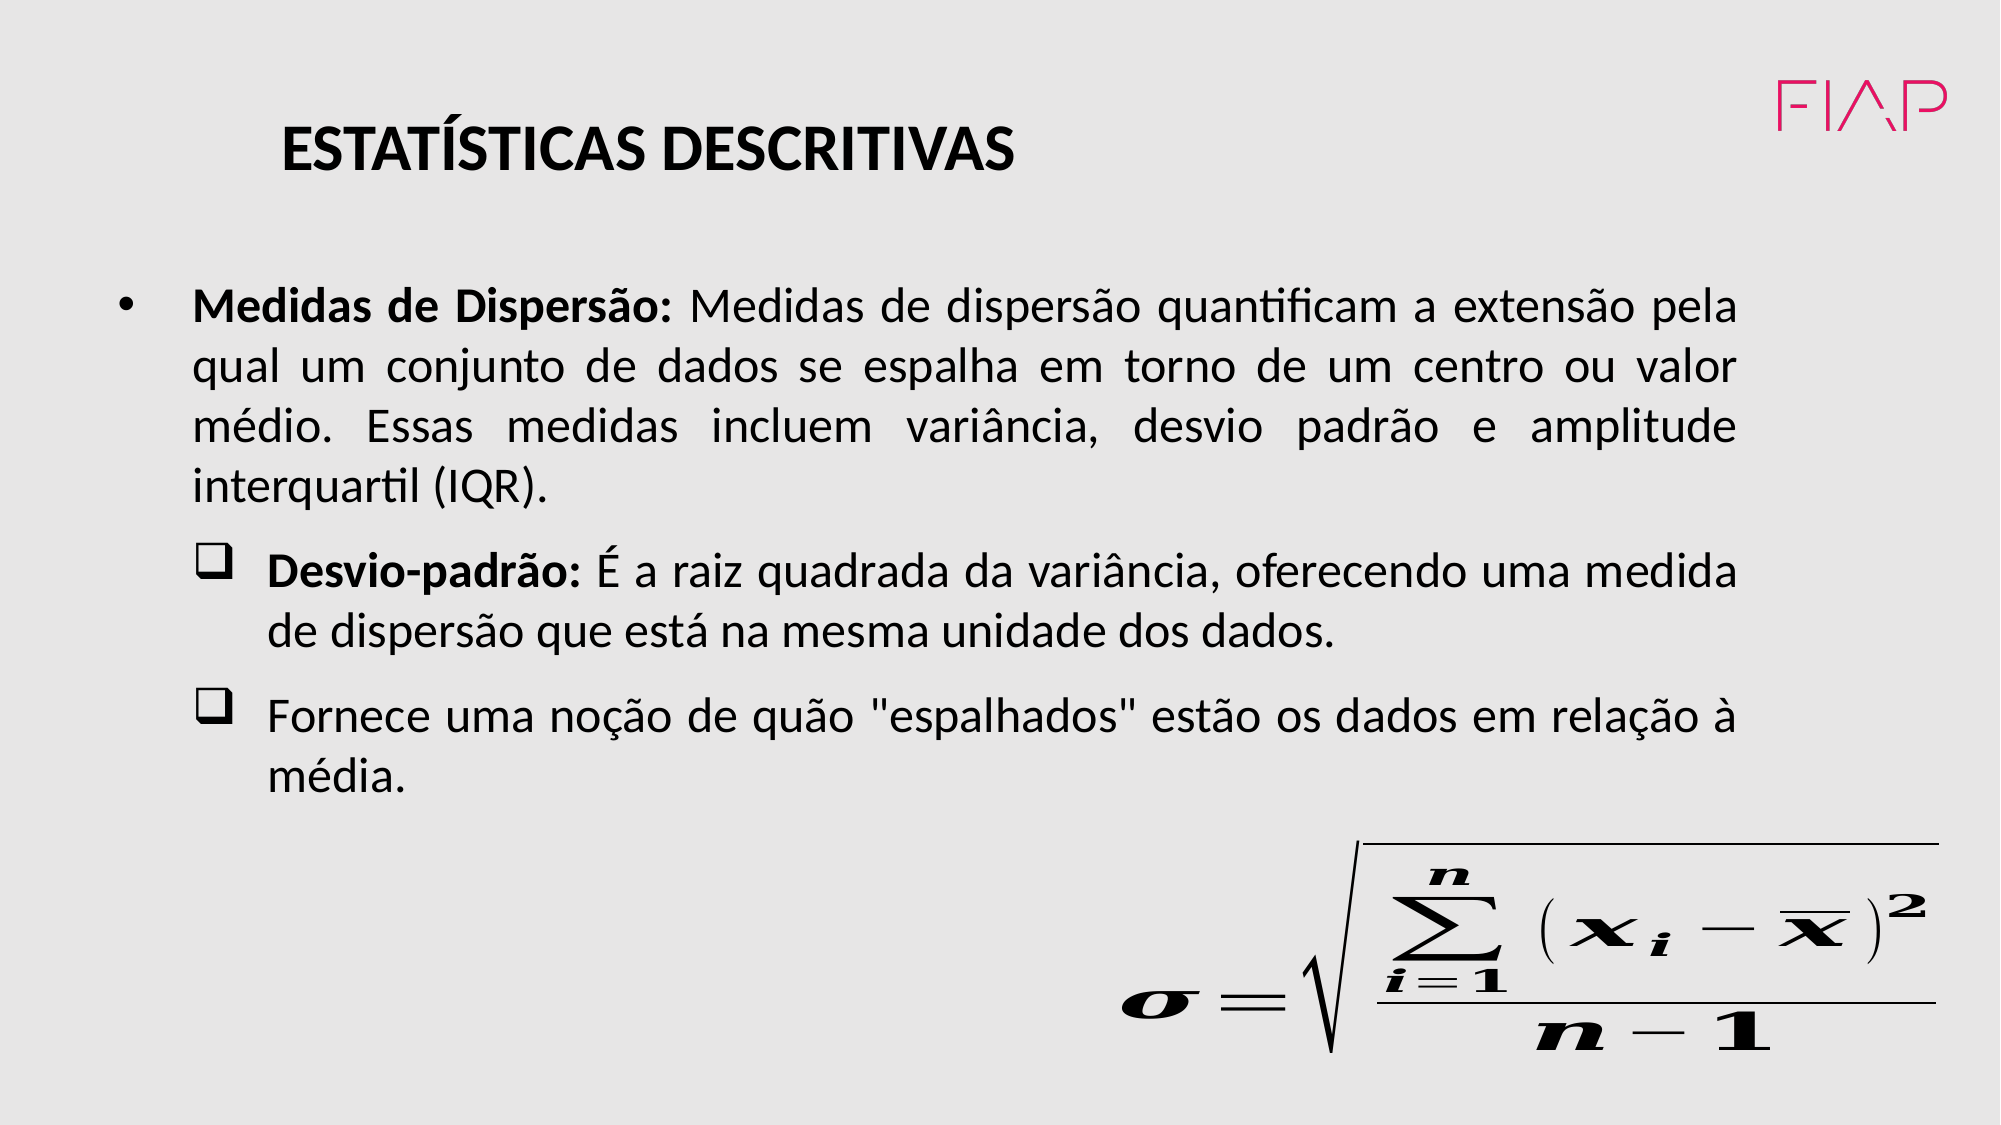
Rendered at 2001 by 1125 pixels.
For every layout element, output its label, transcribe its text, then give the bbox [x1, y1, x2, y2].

picture [1778, 80, 1947, 131]
text_box ESTATÍSTICAS DESCRITIVAS [266, 96, 1032, 192]
text_box Medidas de Dispersão: Medidas de dispersão quantificam a extensão pela qual um conjunto de dados se espalha em torno de um centro ou valor médio. Essas medidas incluem variância, desvio padrão e amplitude interquartil (IQR). Desvio-padrão: É a raiz quadrada da variância, oferecendo uma medida de dispersão que está na mesma unidade dos dados​​. Fornece uma noção de quão "espalhados" estão os dados em relação à média. [102, 265, 1754, 811]
